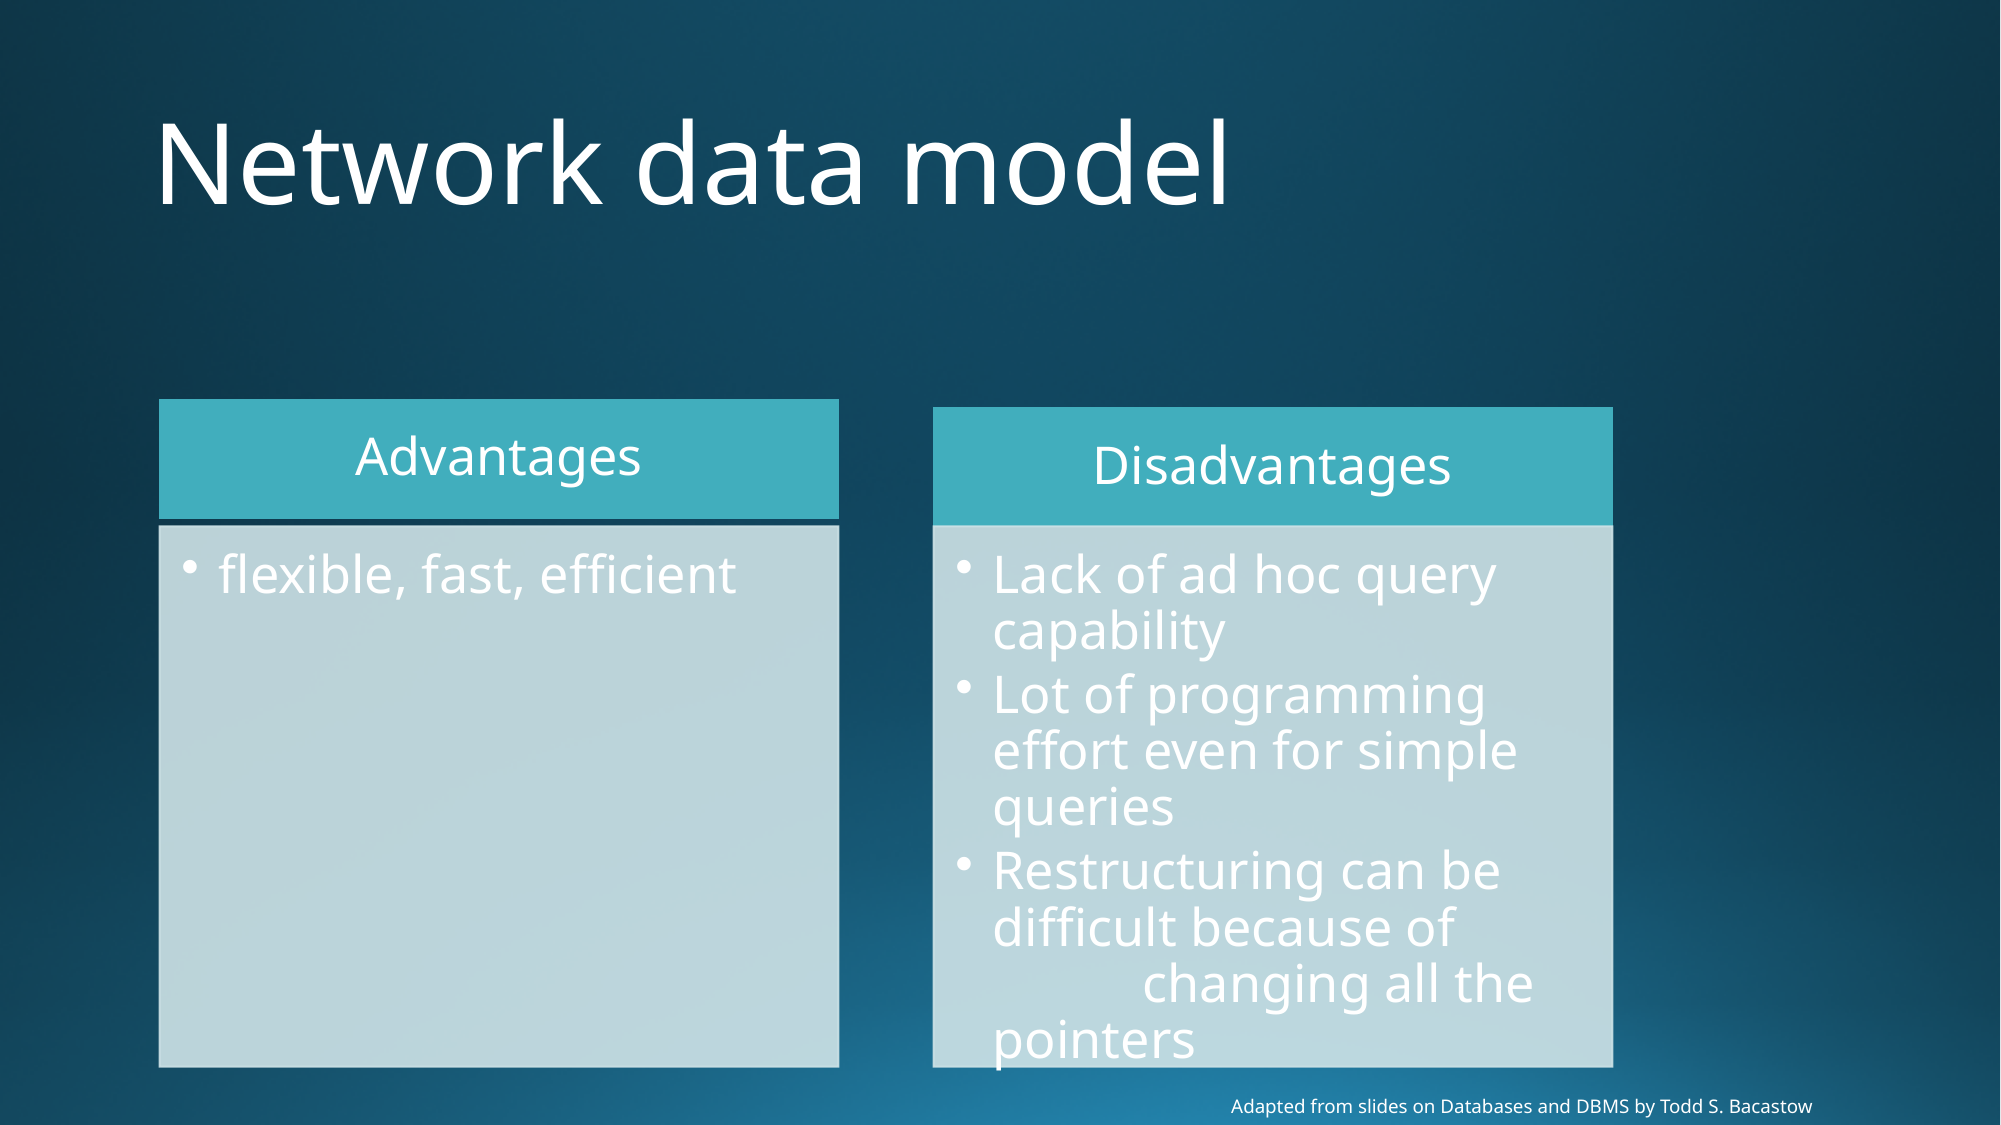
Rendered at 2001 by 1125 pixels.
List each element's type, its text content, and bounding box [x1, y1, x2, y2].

title Network data model [137, 59, 1863, 278]
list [159, 399, 1613, 1075]
text_box Adapted from slides on Databases and DBMS by Todd S. Bacastow [1216, 1087, 1827, 1125]
picture [0, 0, 2001, 1125]
